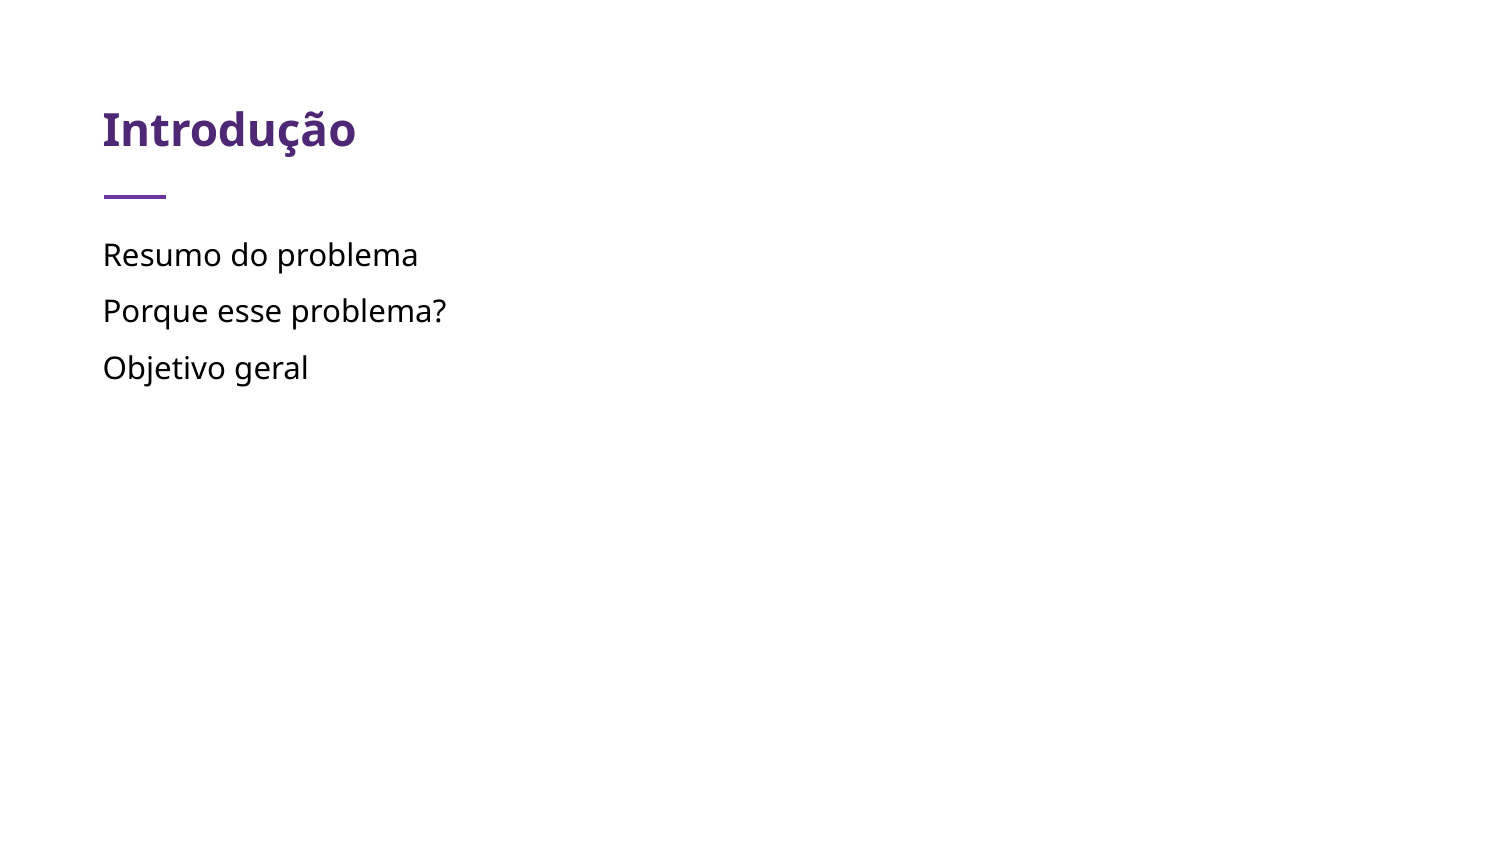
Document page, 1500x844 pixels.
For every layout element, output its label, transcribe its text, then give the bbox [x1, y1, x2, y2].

list Resumo do problema Porque esse problema? Objetivo geral [87, 209, 1437, 817]
title Introdução [87, 71, 1338, 185]
